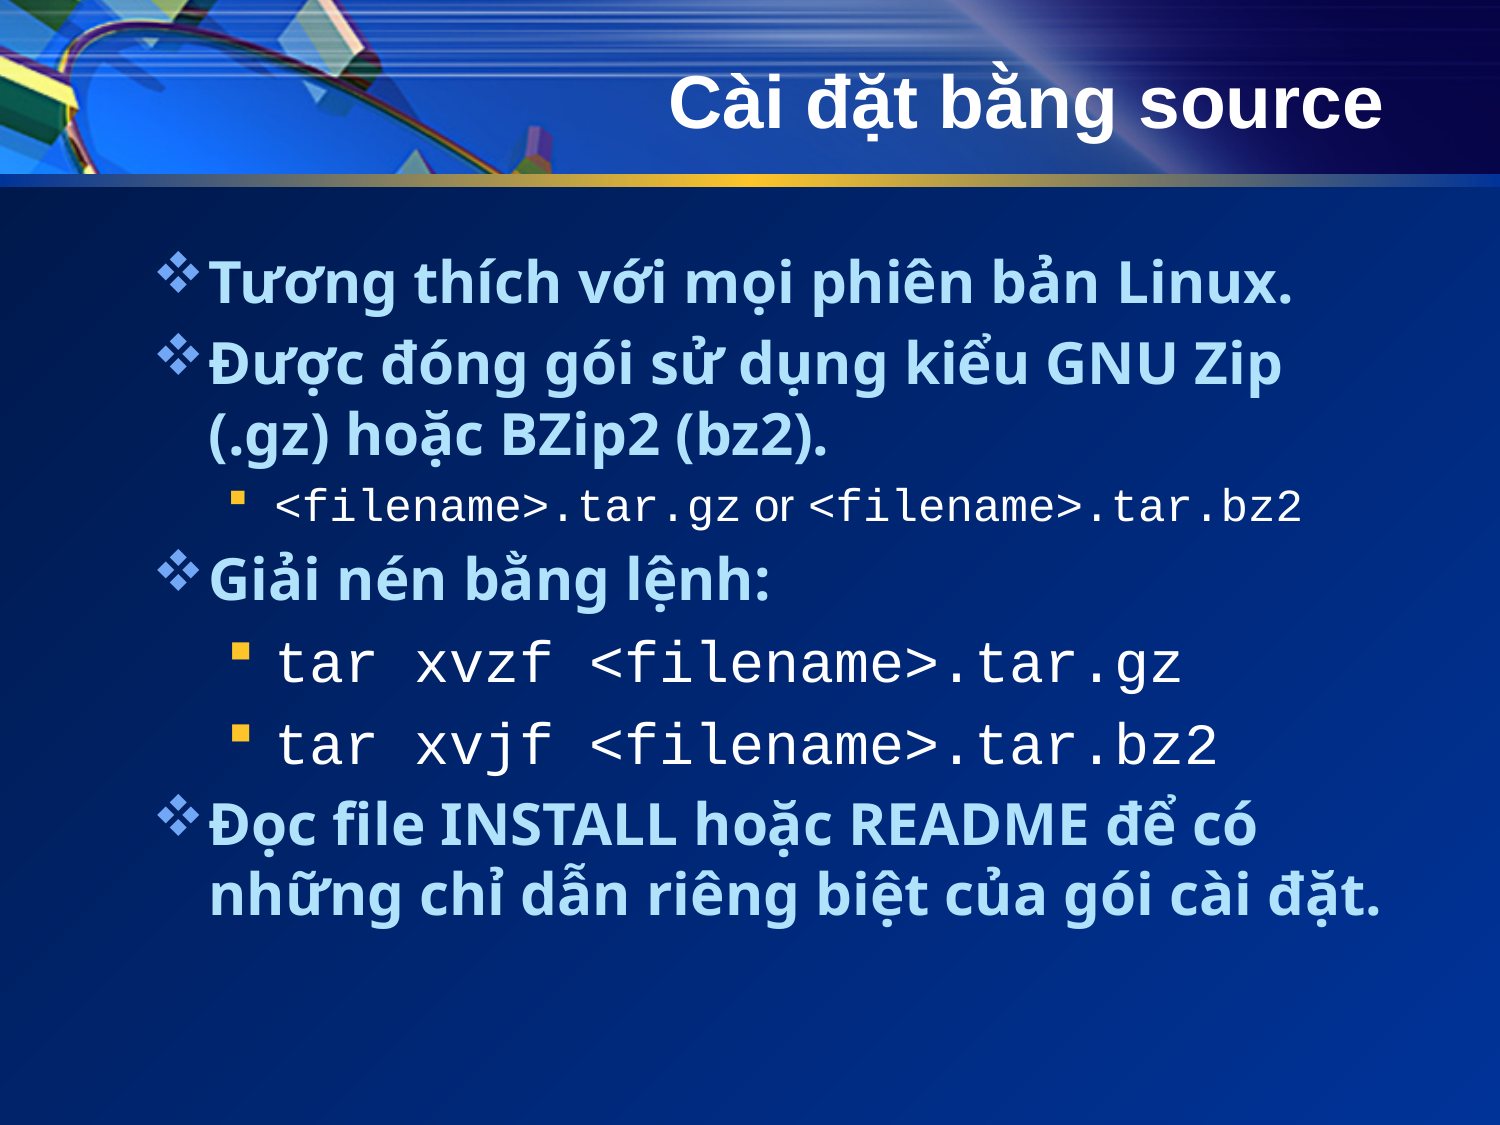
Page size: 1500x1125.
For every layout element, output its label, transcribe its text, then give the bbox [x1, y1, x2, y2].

list Tương thích với mọi phiên bản Linux. Được đóng gói sử dụng kiểu GNU Zip (.gz) hoặc BZip2 (bz2). <filename>.tar.gz or <filename>.tar.bz2 Giải nén bằng lệnh: tar xvzf <filename>.tar.gz tar xvjf <filename>.tar.bz2 Đọc file INSTALL hoặc README để có những chỉ dẫn riêng biệt của gói cài đặt. [137, 237, 1426, 1063]
title Cài đặt bằng source [162, 52, 1401, 145]
picture [0, 0, 1500, 175]
